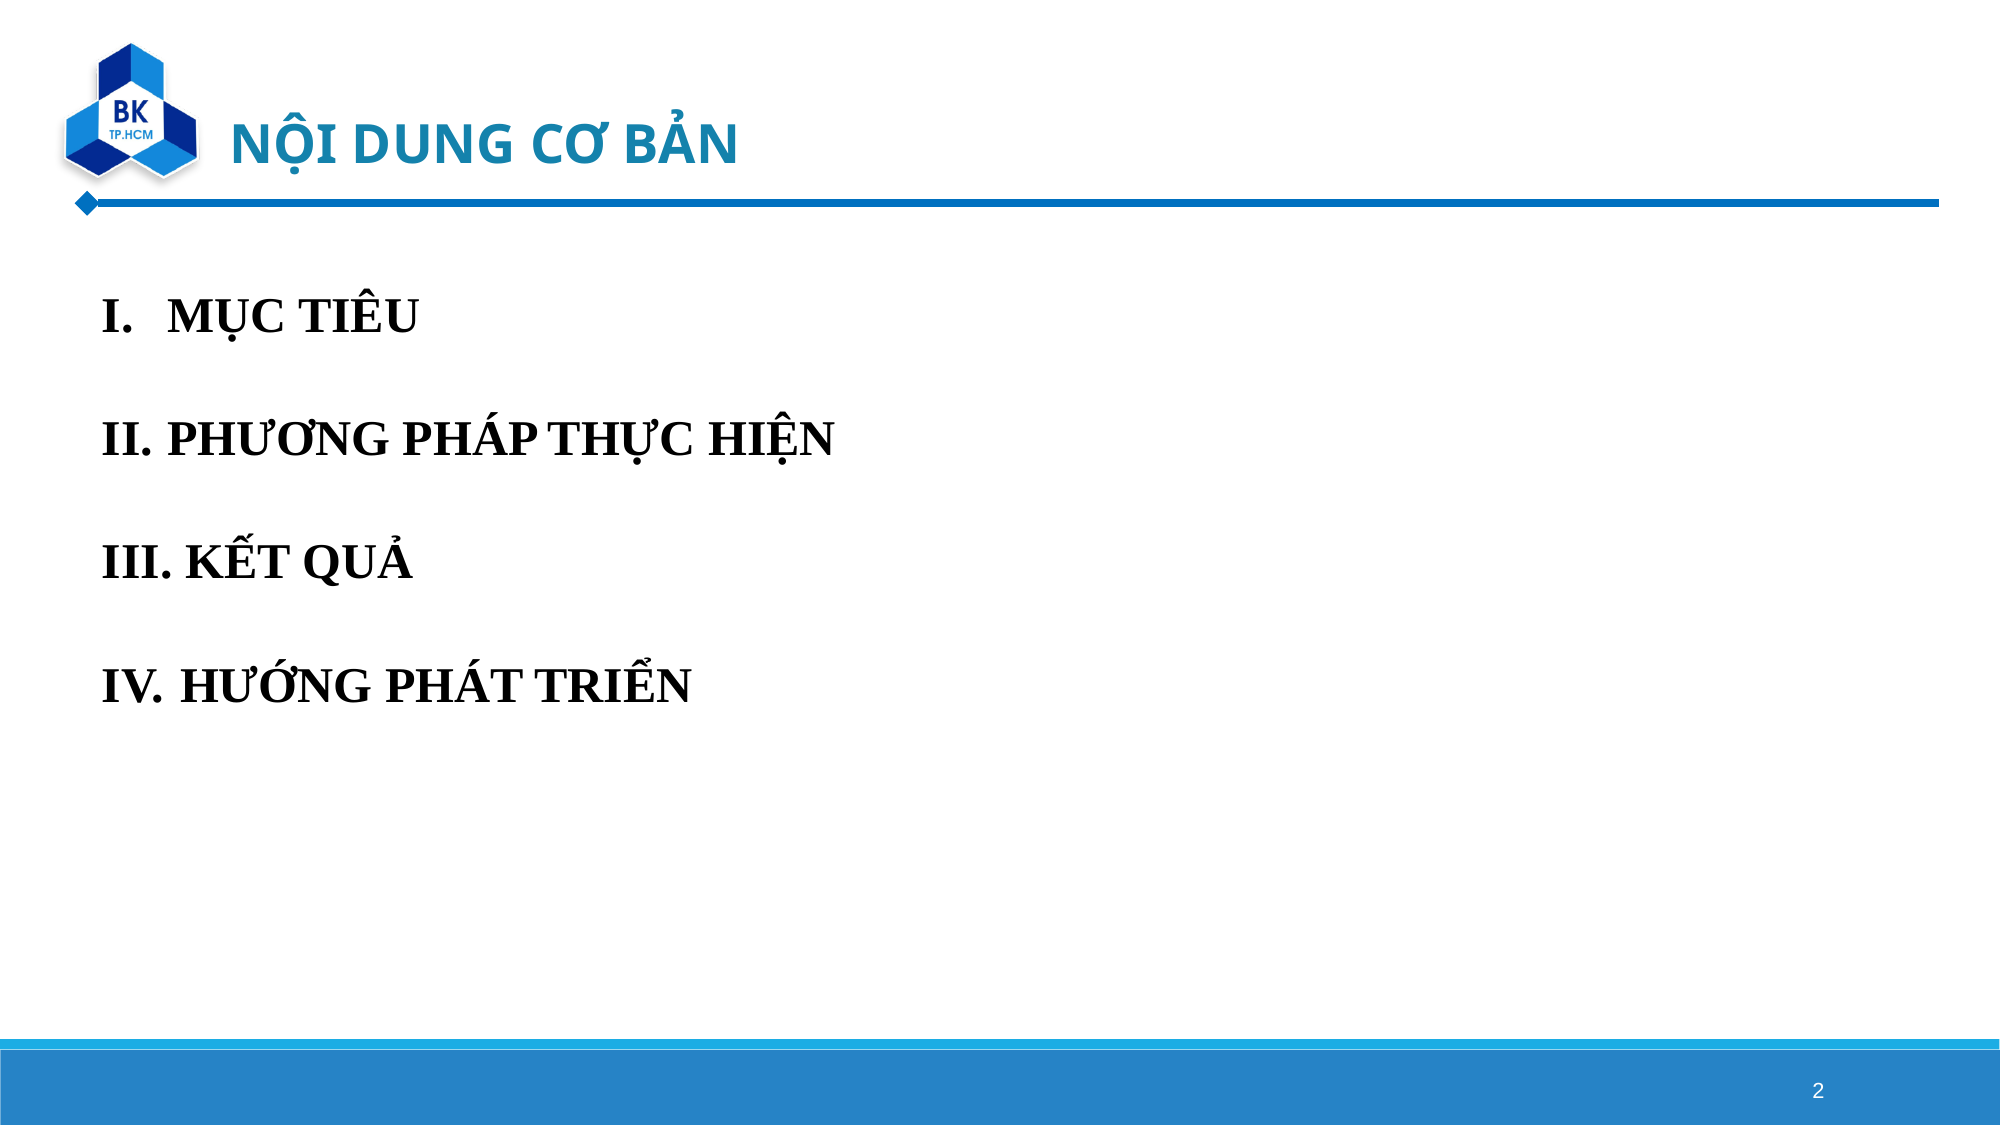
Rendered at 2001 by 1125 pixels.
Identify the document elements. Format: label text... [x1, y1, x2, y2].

text_box MỤC TIÊU PHƯƠNG PHÁP THỰC HIỆN KẾT QUẢ HƯỚNG PHÁT TRIỂN [87, 244, 1778, 720]
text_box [61, 40, 1940, 204]
slide_number 2 [1624, 1059, 1840, 1120]
